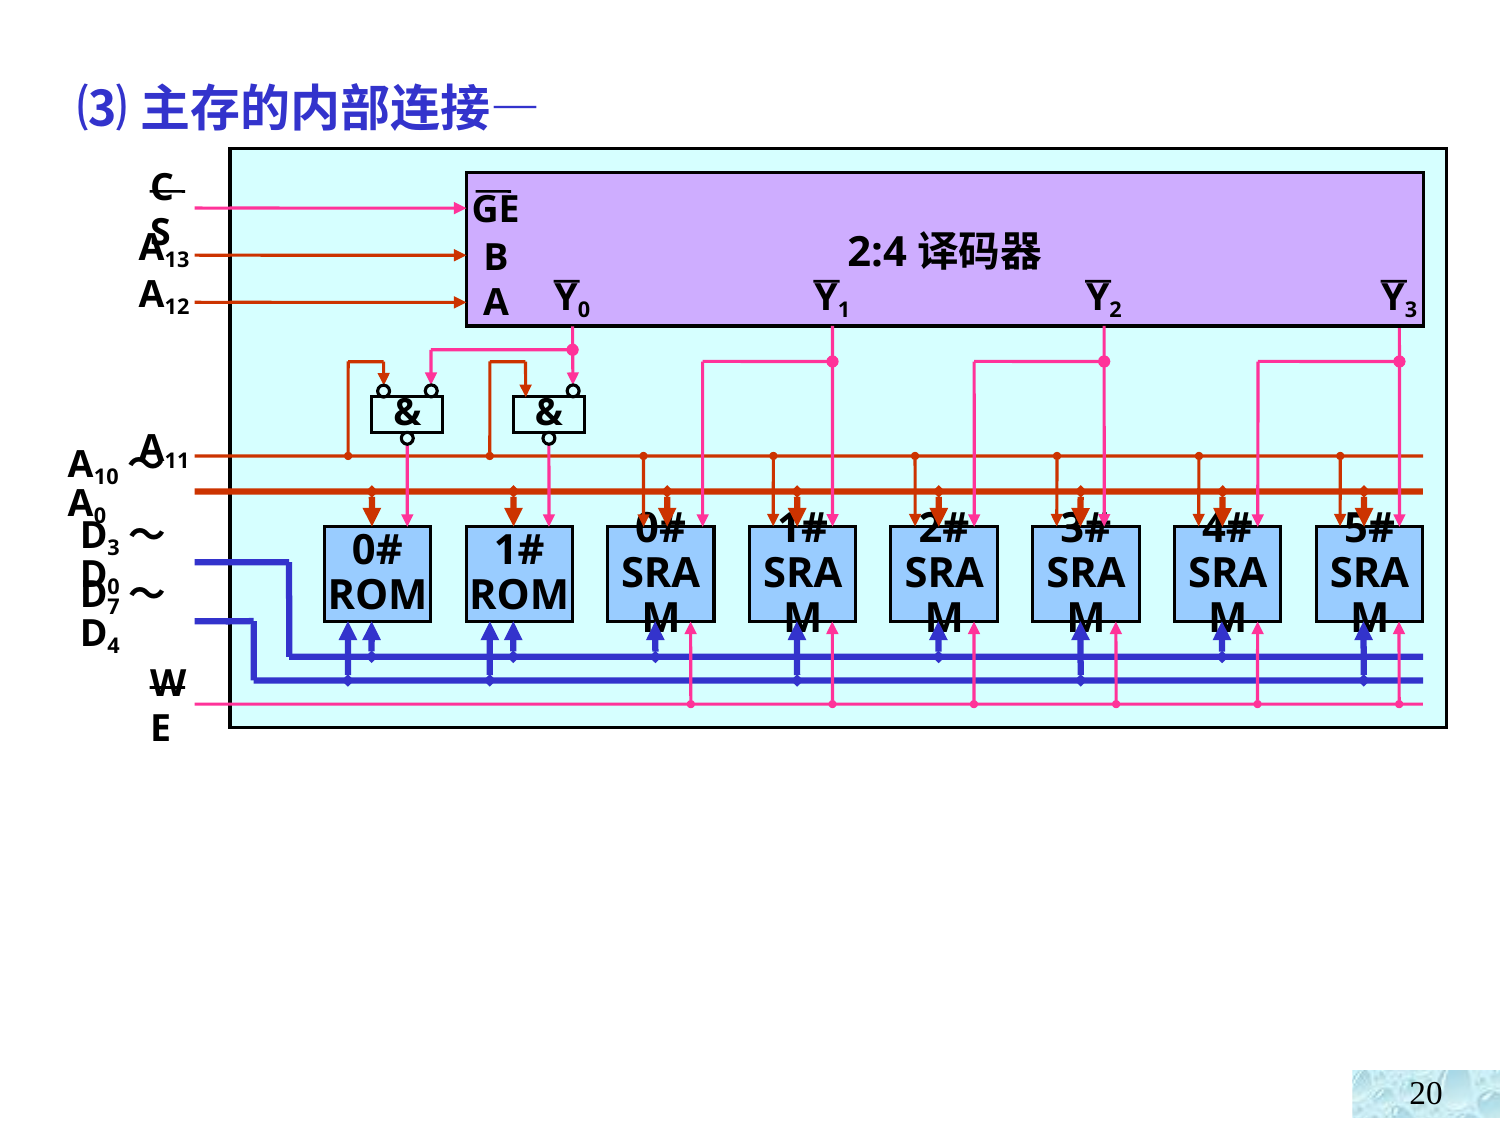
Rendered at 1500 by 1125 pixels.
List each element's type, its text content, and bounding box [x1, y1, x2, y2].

text_box ⑶主存的内部连接— [29, 54, 1459, 145]
slide_number 20 [1352, 1070, 1500, 1118]
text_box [64, 148, 1447, 728]
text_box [229, 172, 1424, 528]
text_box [229, 534, 1424, 705]
